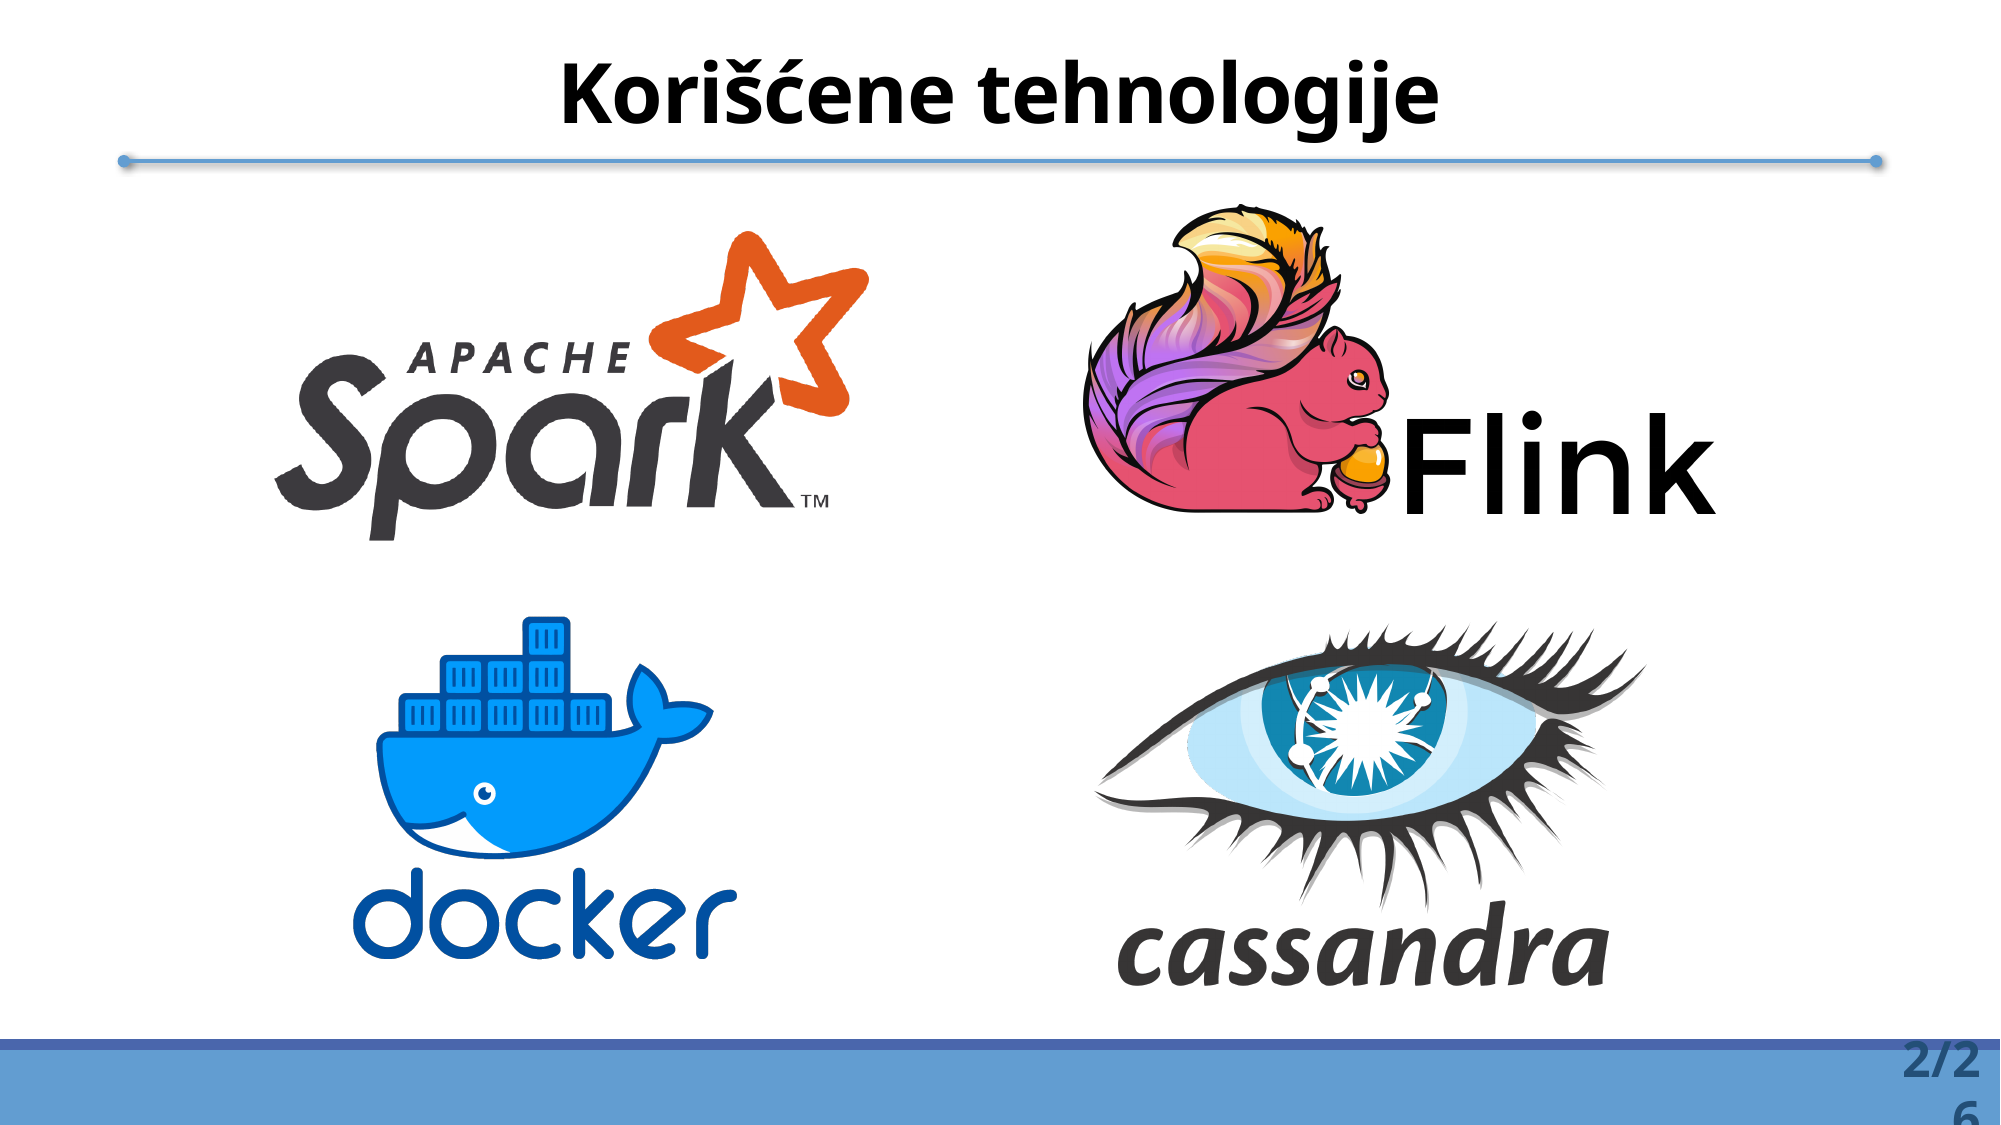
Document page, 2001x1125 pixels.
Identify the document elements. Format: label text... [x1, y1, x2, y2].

picture [1083, 203, 1716, 515]
picture [231, 610, 860, 965]
picture [273, 230, 871, 542]
slide_number 2/26 [1868, 1054, 1996, 1121]
picture [1083, 610, 1658, 996]
title Korišćene tehnologije [99, 42, 1900, 148]
